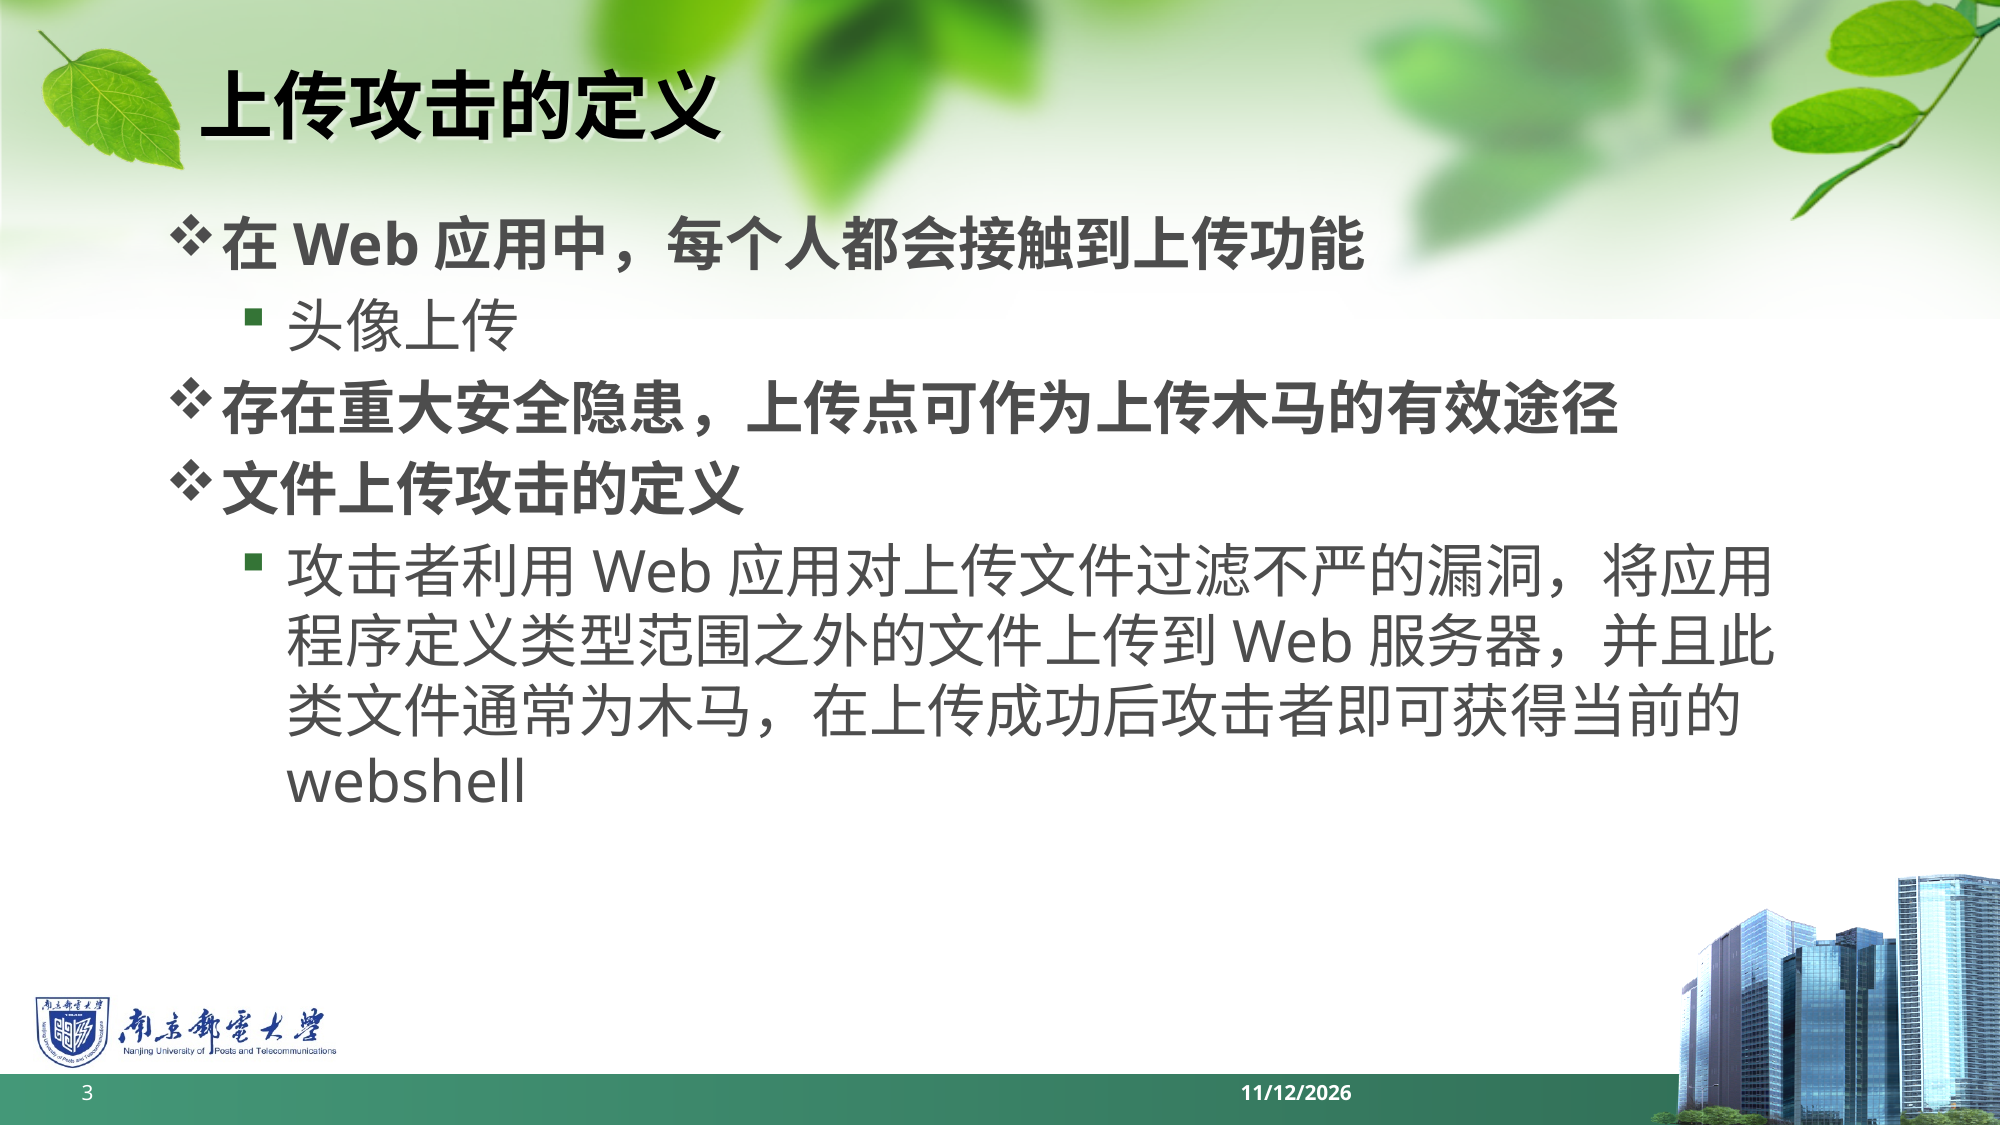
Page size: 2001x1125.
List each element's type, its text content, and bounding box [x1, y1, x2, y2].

title 上传攻击的定义 [183, 57, 1767, 150]
list 在Web应用中，每个人都会接触到上传功能 头像上传 存在重大安全隐患，上传点可作为上传木马的有效途径 文件上传攻击的定义 攻击者利用Web应用对上传文件过滤不严的漏洞，将应用程序定义类型范围之外的文件上传到Web服务器，并且此类文件通常为木马，在上传成功后攻击者即可获得当前的webshell [150, 200, 1838, 1038]
slide_number 3 [66, 1072, 184, 1113]
picture [33, 995, 338, 1070]
picture [0, 0, 2000, 319]
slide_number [900, 1072, 1367, 1113]
